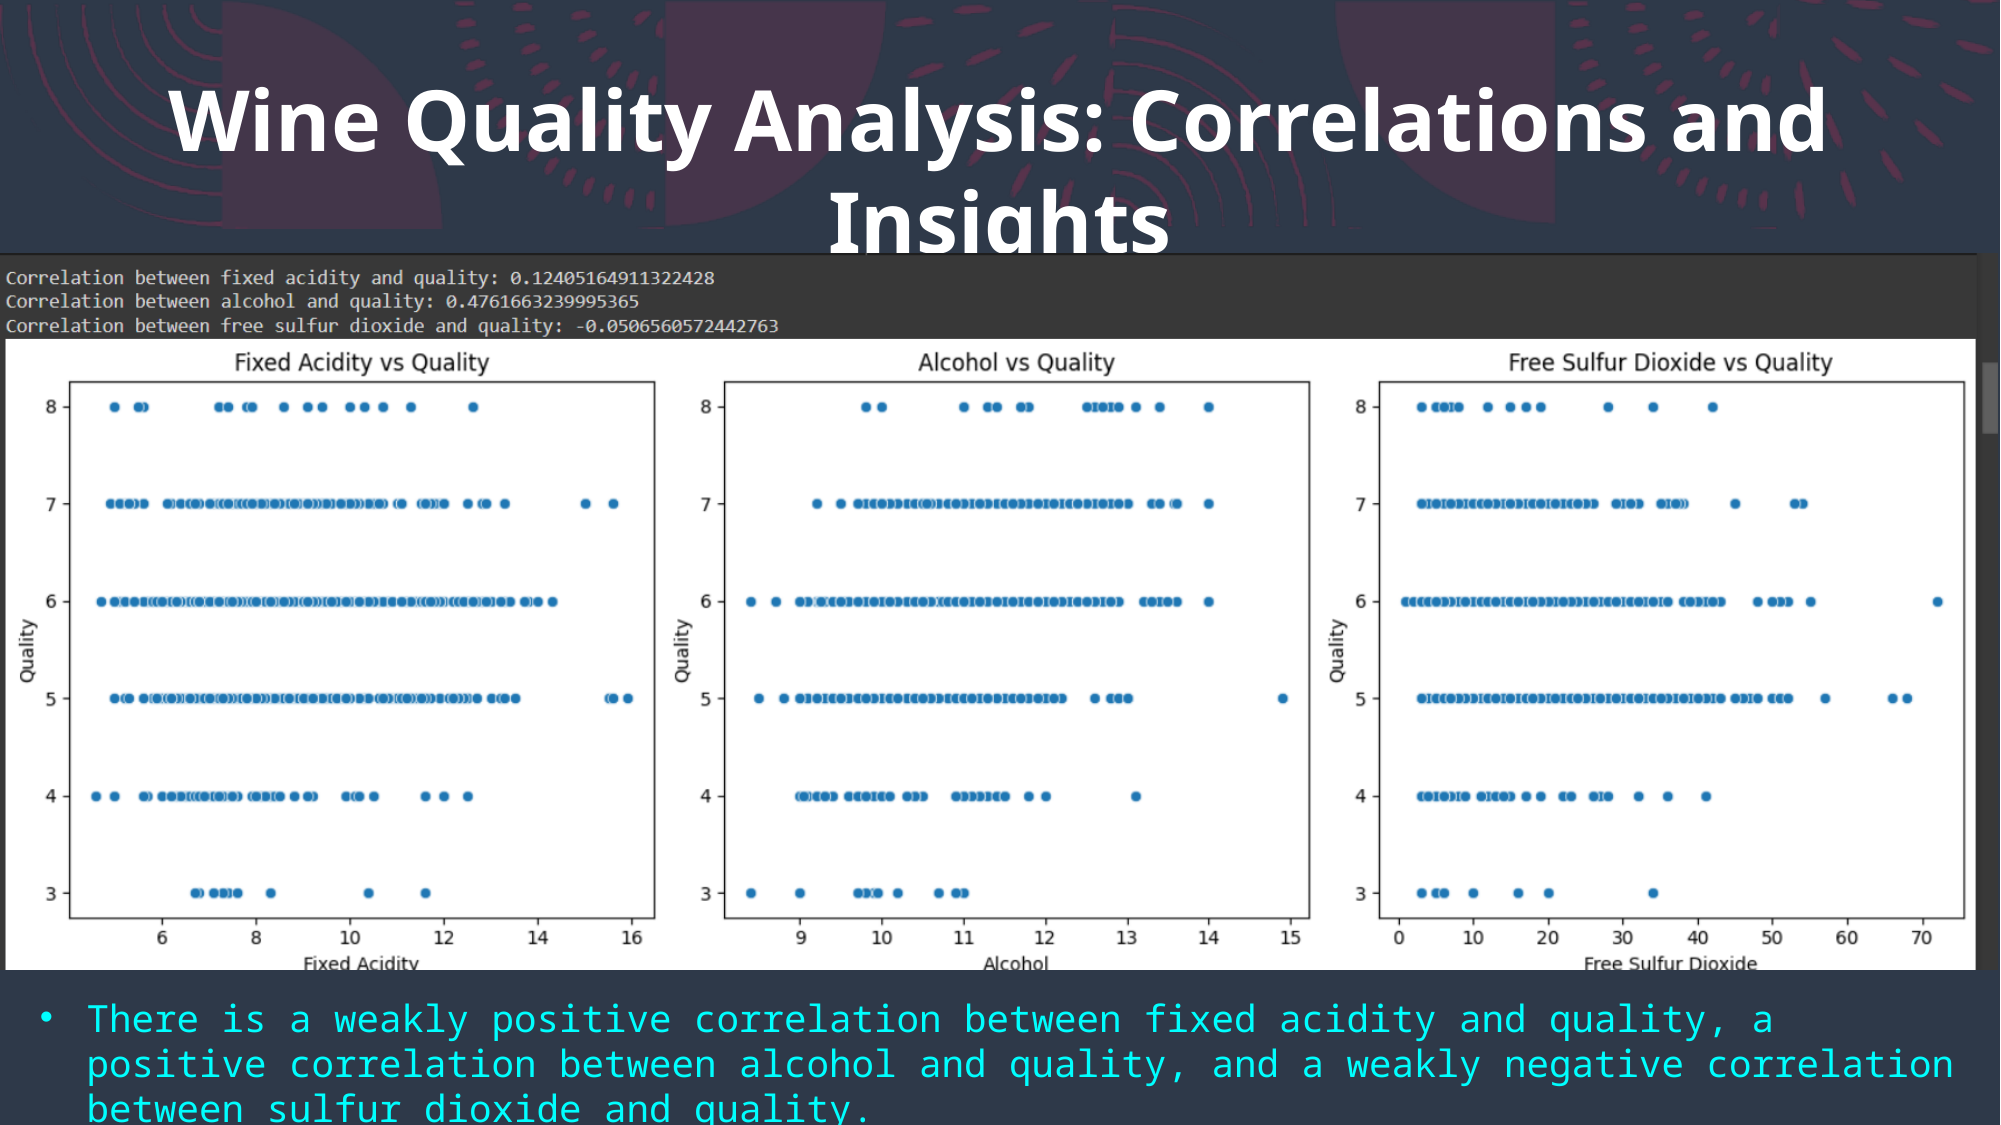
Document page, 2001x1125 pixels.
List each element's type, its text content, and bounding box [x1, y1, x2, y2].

text_box There is a weakly positive correlation between fixed acidity and quality, a positive correlation between alcohol and quality, and a weakly negative correlation between sulfur dioxide and quality. [24, 987, 1980, 1125]
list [0, 253, 1998, 970]
title Wine Quality Analysis: Correlations and Insights [137, 60, 1863, 253]
